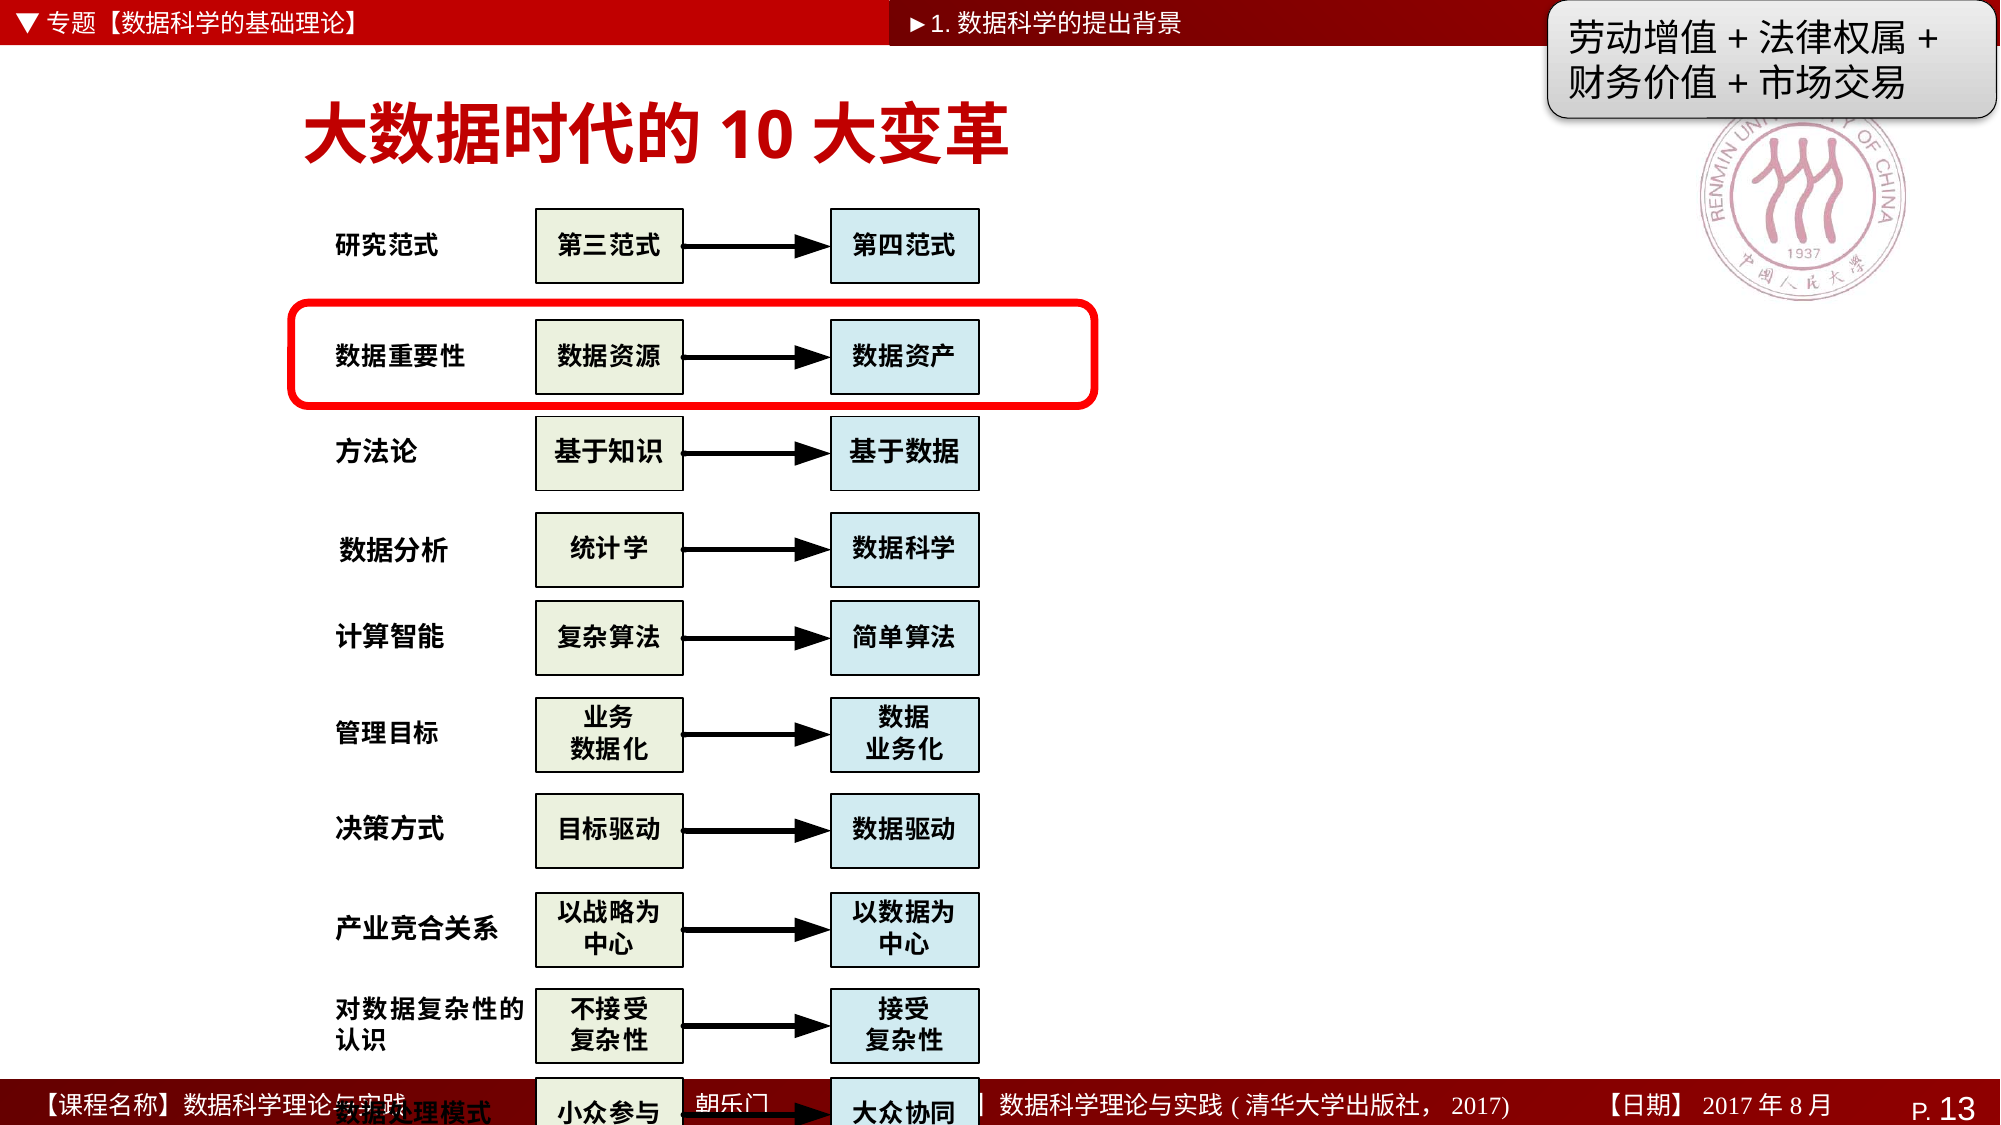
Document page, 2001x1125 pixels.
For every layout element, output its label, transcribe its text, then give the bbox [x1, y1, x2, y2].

list ▼专题【数据科学的基础理论】 [0, 0, 725, 43]
title 大数据时代的10大变革 [64, 64, 1249, 200]
list ►1.数据科学的提出背景 [890, 0, 1249, 43]
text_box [320, 204, 982, 1125]
text_box 劳动增值+法律权属+ 财务价值+市场交易 [1547, 0, 1998, 119]
text_box [986, 298, 1099, 410]
picture [1696, 119, 1910, 304]
text_box [287, 298, 314, 410]
